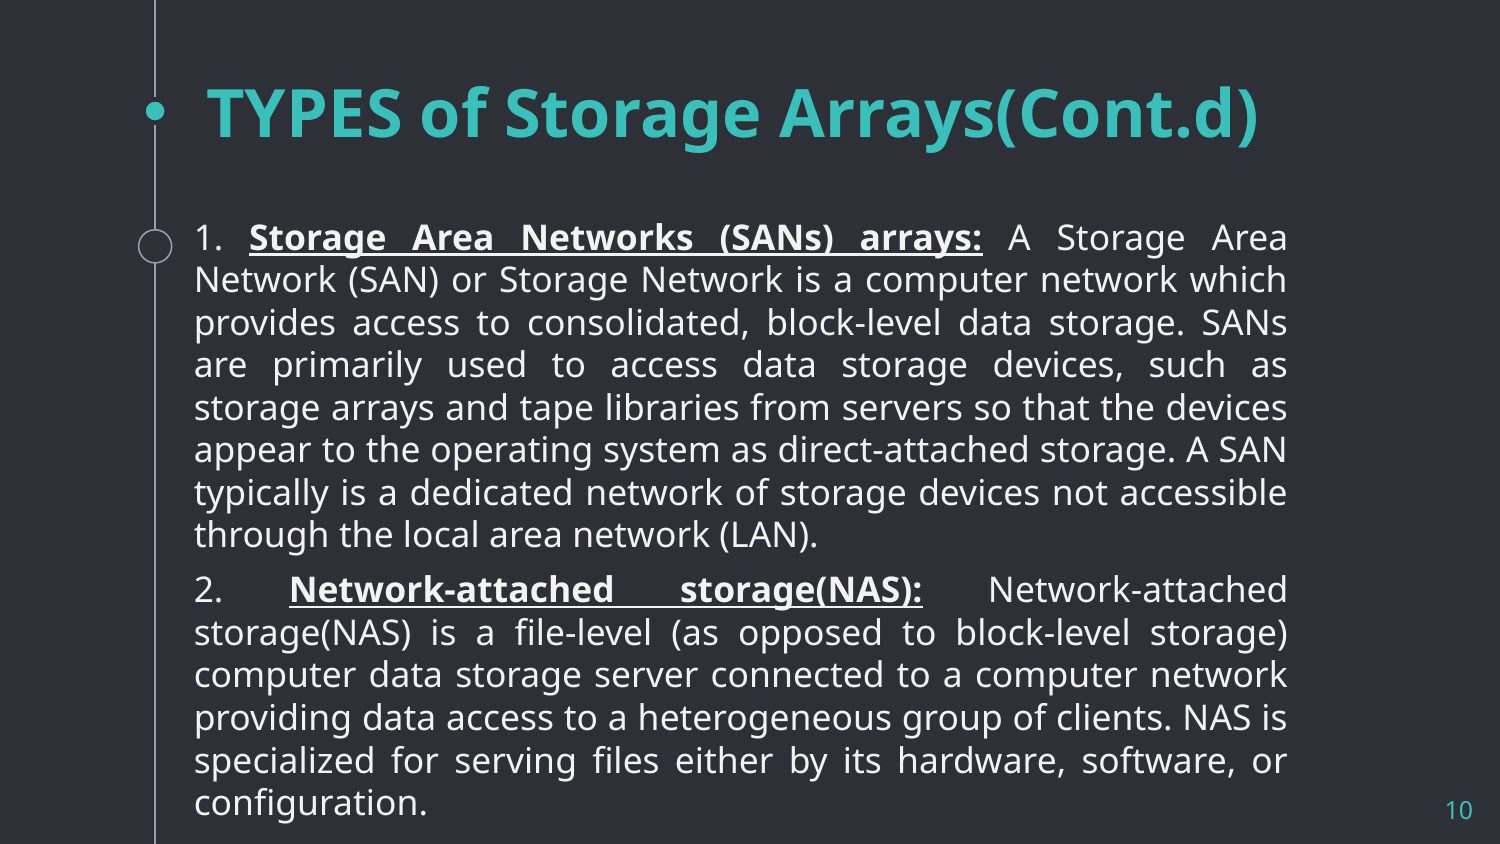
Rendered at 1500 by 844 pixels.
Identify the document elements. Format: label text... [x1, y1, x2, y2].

title TYPES of Storage Arrays(Cont.d) [191, 67, 1317, 167]
slide_number 10 [1398, 779, 1489, 832]
list 1. Storage Area Networks (SANs) arrays: A Storage Area Network (SAN) or Storage Network is a computer network which provides access to consolidated, block-level data storage. SANs are primarily used to access data storage devices, such as storage arrays and tape libraries from servers so that the devices appear to the operating system as direct-attached storage. A SAN typically is a dedicated network of storage devices not accessible through the local area network (LAN). 2. Network-attached storage(NAS): Network-attached storage(NAS) is a file-level (as opposed to block-level storage) computer data storage server connected to a computer network providing data access to a heterogeneous group of clients. NAS is specialized for serving files either by its hardware, software, or configuration. [178, 199, 1304, 811]
